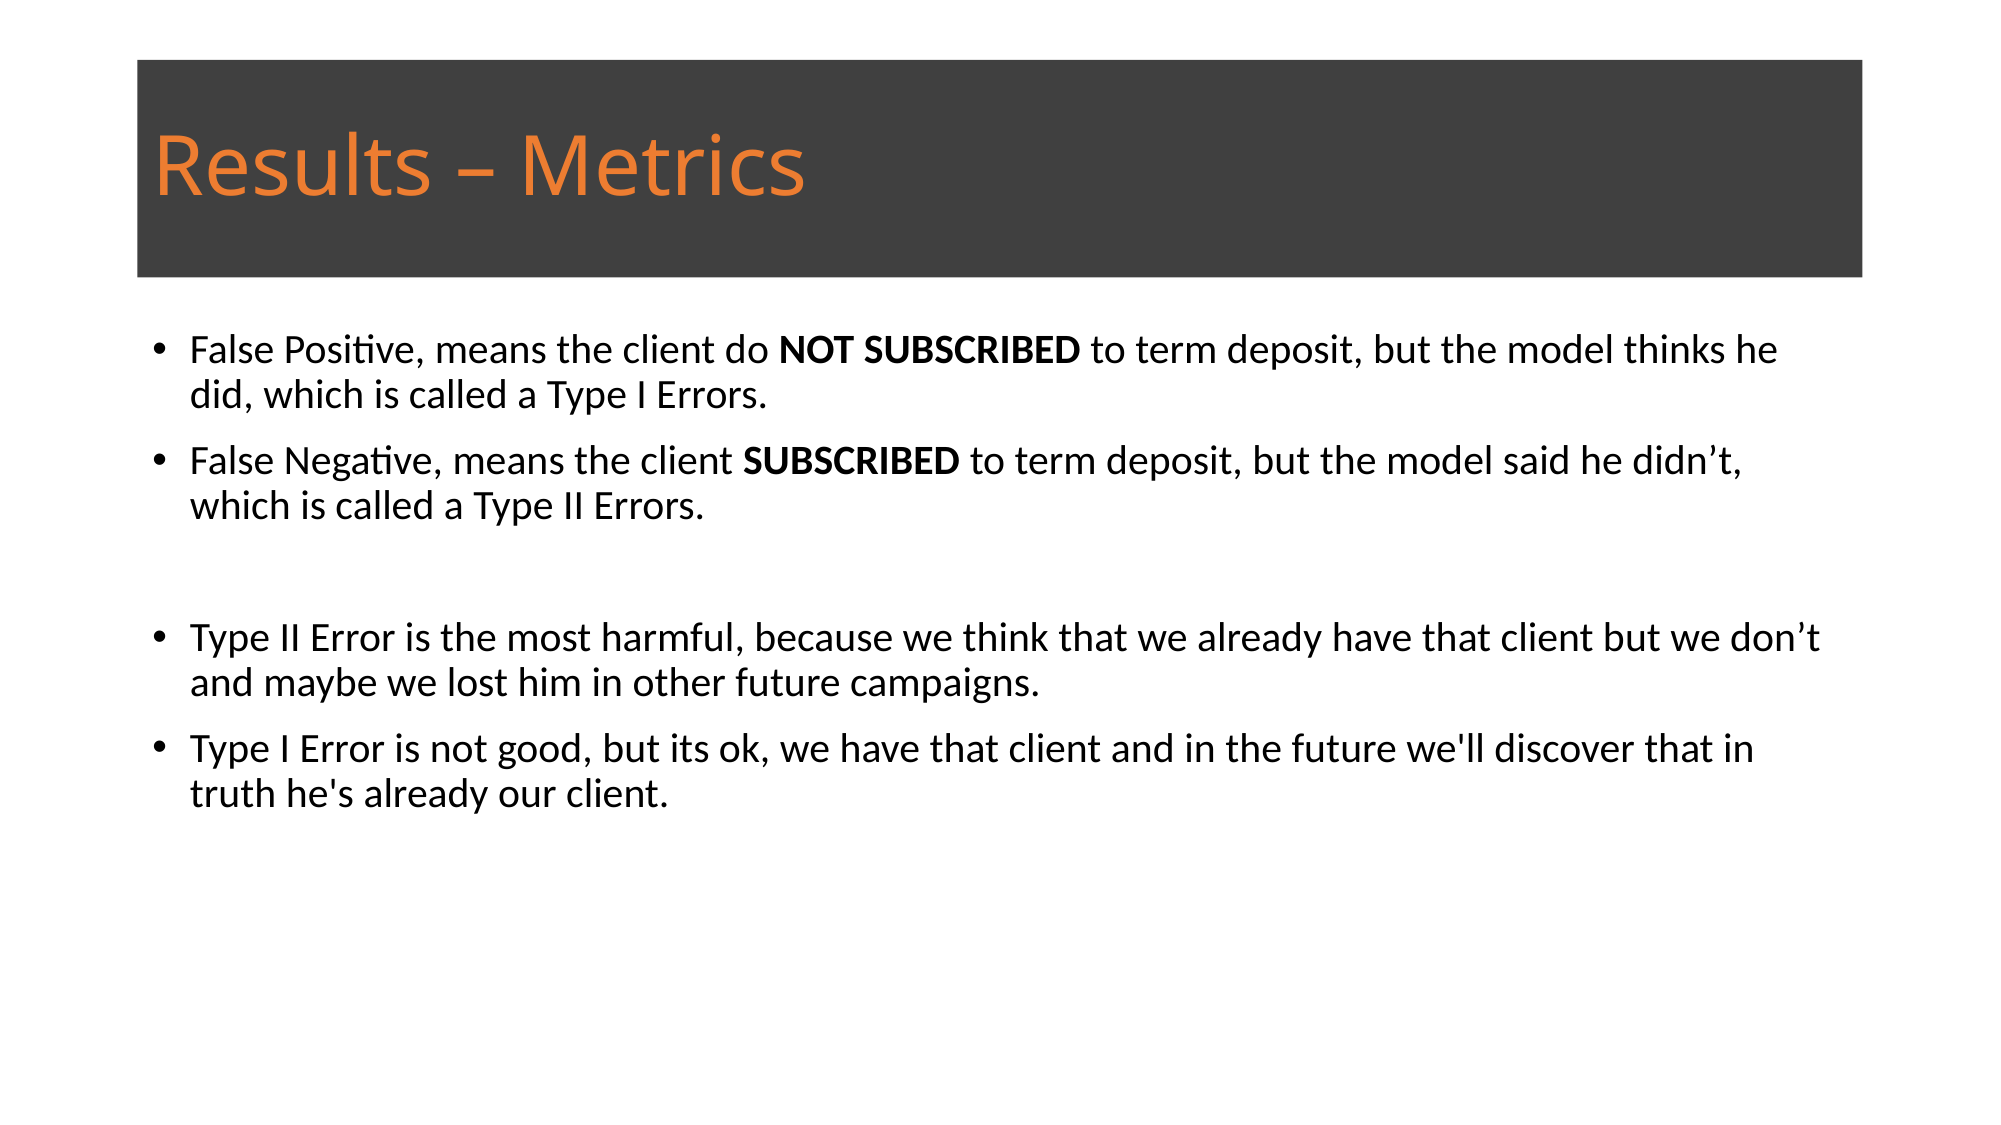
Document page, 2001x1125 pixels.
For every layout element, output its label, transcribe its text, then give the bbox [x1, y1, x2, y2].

list False Positive, means the client do NOT SUBSCRIBED to term deposit, but the model thinks he did, which is called a Type I Errors. False Negative, means the client SUBSCRIBED to term deposit, but the model said he didn’t, which is called a Type II Errors. Type II Error is the most harmful, because we think that we already have that client but we don’t and maybe we lost him in other future campaigns. Type I Error is not good, but its ok, we have that client and in the future we'll discover that in truth he's already our client. [137, 320, 1863, 1011]
title Results – Metrics [137, 59, 1863, 278]
